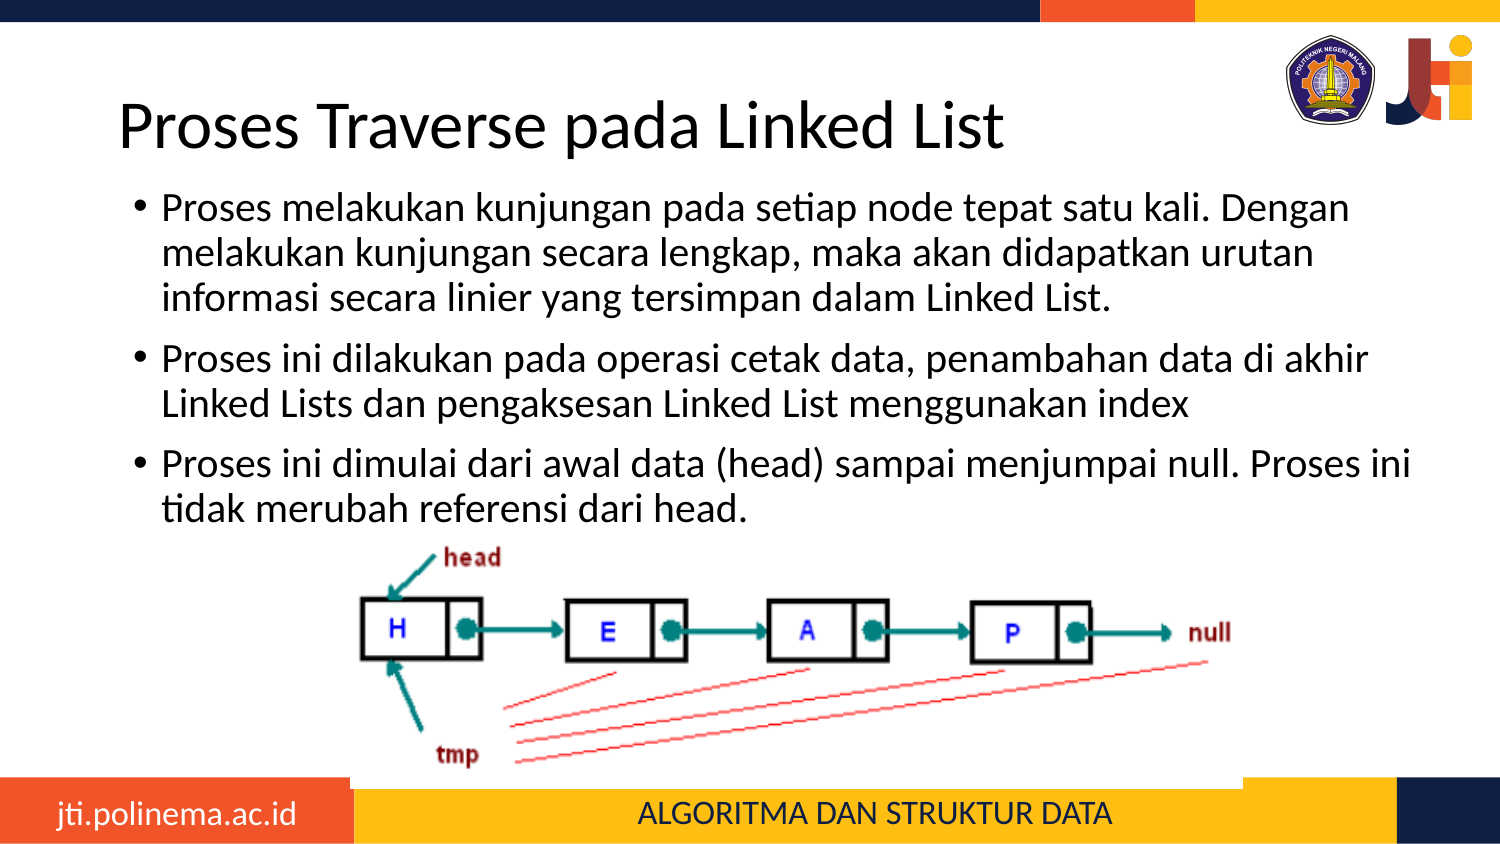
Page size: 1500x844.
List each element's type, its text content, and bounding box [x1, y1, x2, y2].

picture [1386, 35, 1472, 125]
picture [349, 529, 1243, 790]
title Proses Traverse pada Linked List [103, 44, 1397, 208]
picture [1286, 35, 1375, 44]
list Proses melakukan kunjungan pada setiap node tepat satu kali. Dengan melakukan kunjungan secara lengkap, maka akan didapatkan urutan informasi secara linier yang tersimpan dalam Linked List. Proses ini dilakukan pada operasi cetak data, penambahan data di akhir Linked Lists dan pengaksesan Linked List menggunakan index Proses ini dimulai dari awal data (head) sampai menjumpai null. Proses ini tidak merubah referensi dari head. [118, 177, 1445, 744]
